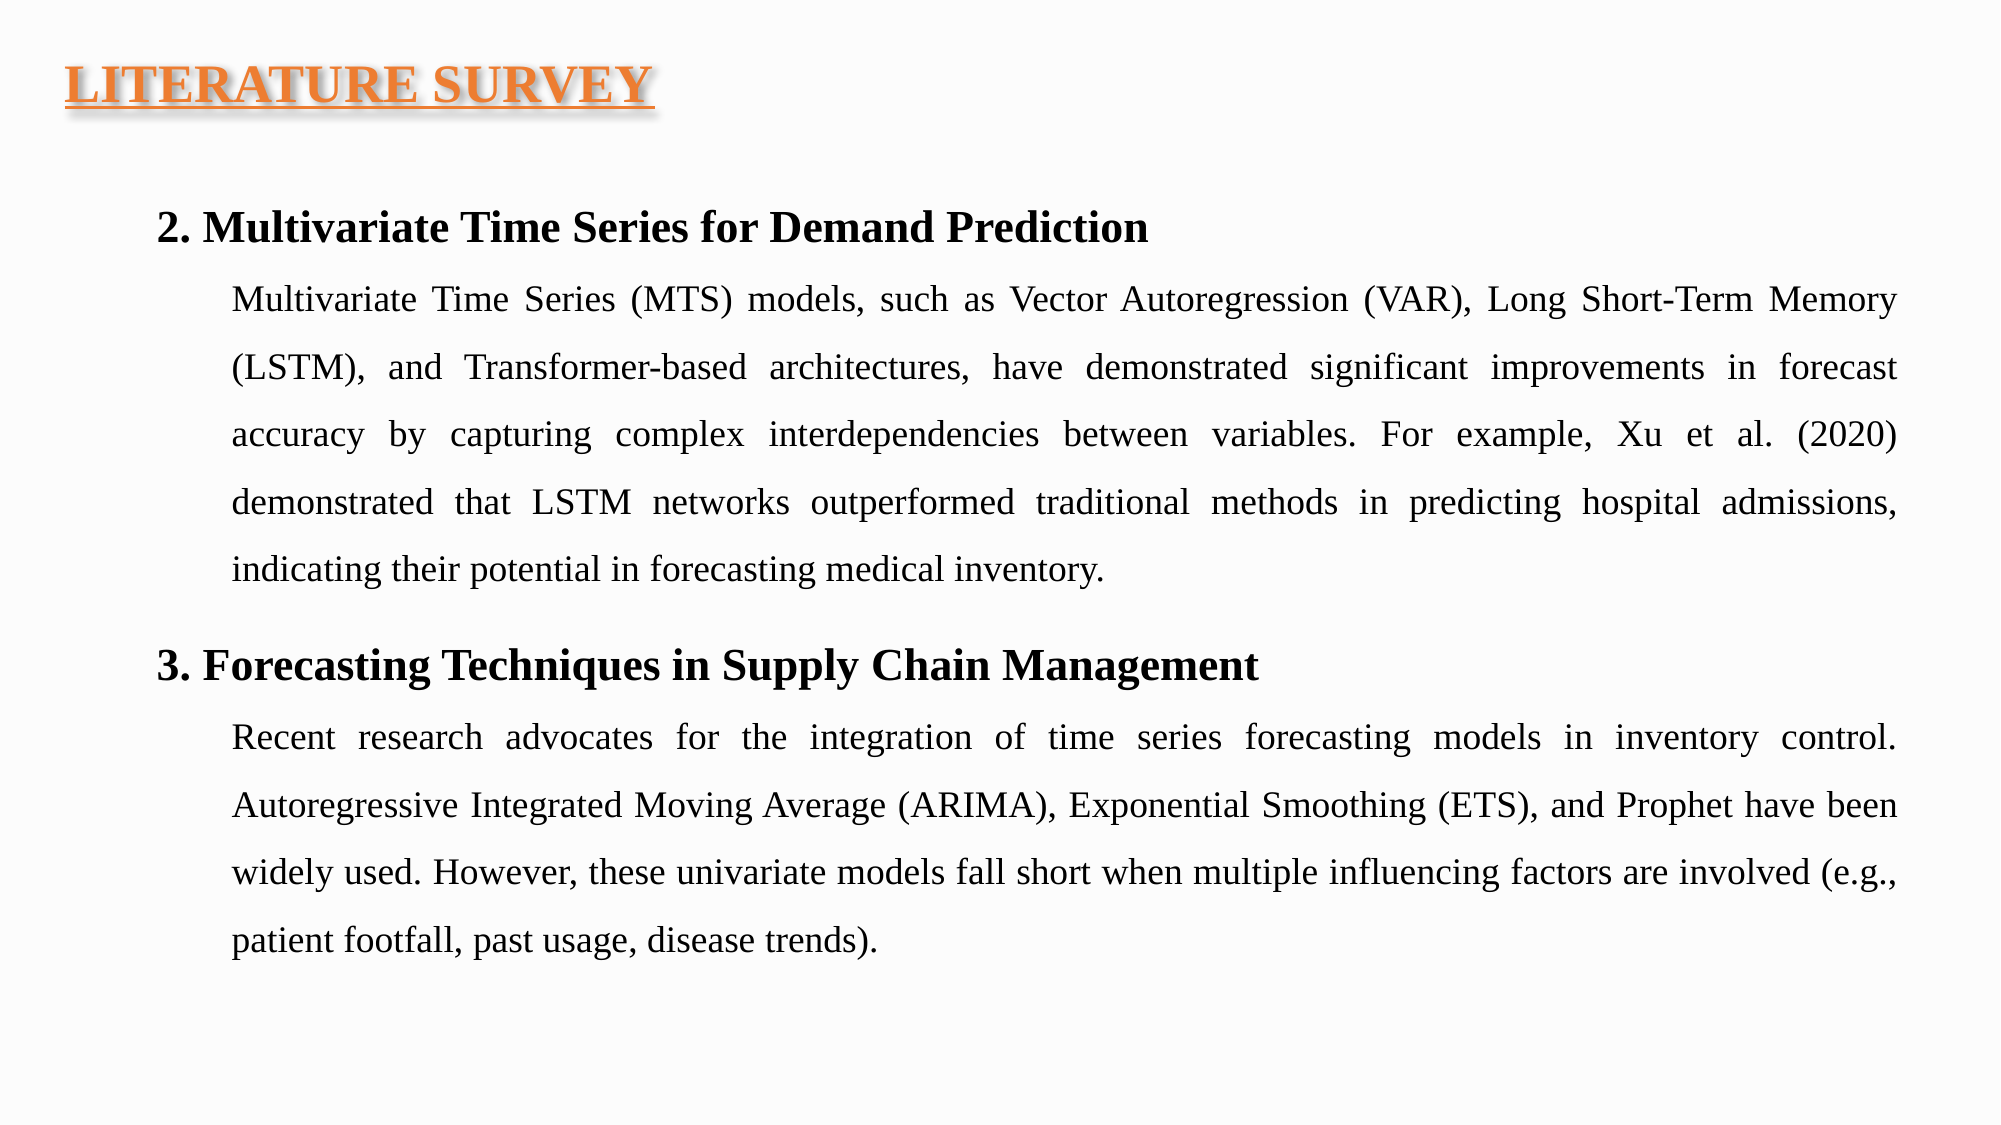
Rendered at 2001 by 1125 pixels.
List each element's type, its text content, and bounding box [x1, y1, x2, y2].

text_box 2. Multivariate Time Series for Demand Prediction Multivariate Time Series (MTS) models, such as Vector Autoregression (VAR), Long Short-Term Memory (LSTM), and Transformer-based architectures, have demonstrated significant improvements in forecast accuracy by capturing complex interdependencies between variables. For example, Xu et al. (2020) demonstrated that LSTM networks outperformed traditional methods in predicting hospital admissions, indicating their potential in forecasting medical inventory. [141, 162, 1915, 599]
text_box 3. Forecasting Techniques in Supply Chain Management Recent research advocates for the integration of time series forecasting models in inventory control. Autoregressive Integrated Moving Average (ARIMA), Exponential Smoothing (ETS), and Prophet have been widely used. However, these univariate models fall short when multiple influencing factors are involved (e.g., patient footfall, past usage, disease trends). [141, 599, 1915, 968]
text_box LITERATURE SURVEY [49, 41, 736, 121]
